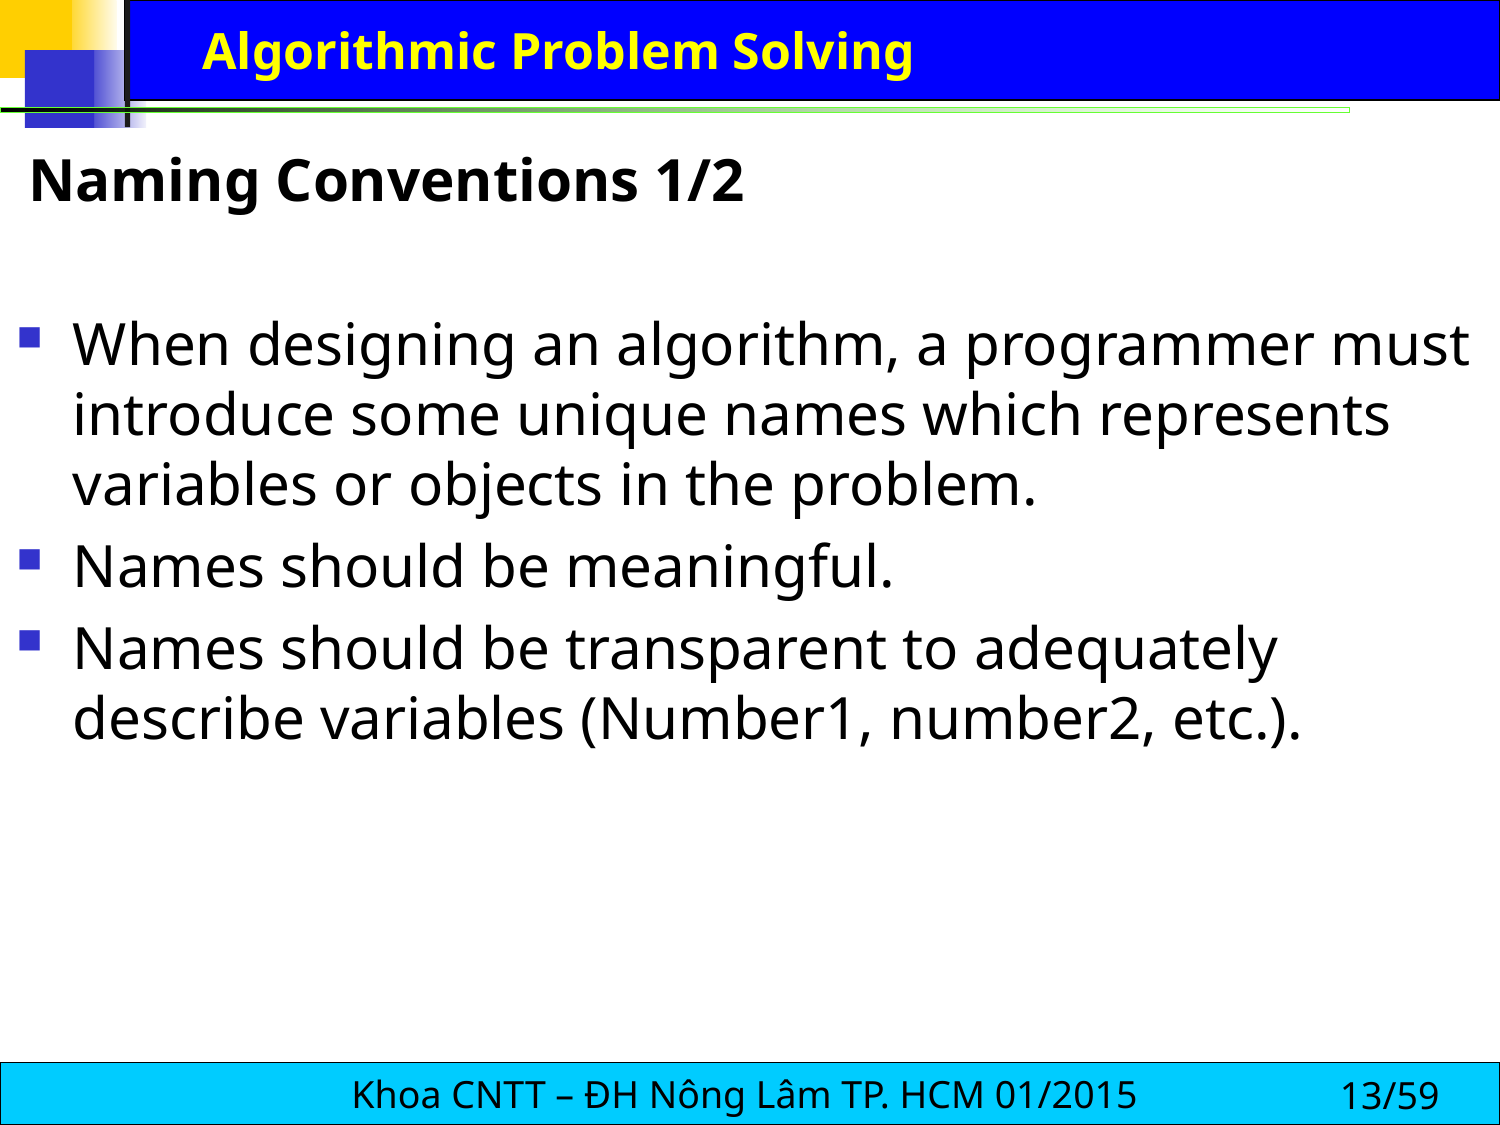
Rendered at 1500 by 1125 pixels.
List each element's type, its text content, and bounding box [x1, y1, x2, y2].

list When designing an algorithm, a programmer must introduce some unique names which represents variables or objects in the problem. Names should be meaningful. Names should be transparent to adequately describe variables (Number1, number2, etc.). [1, 299, 1500, 1038]
title Algorithmic Problem Solving [187, 12, 1426, 88]
text_box Naming Conventions 1/2 [13, 136, 761, 221]
